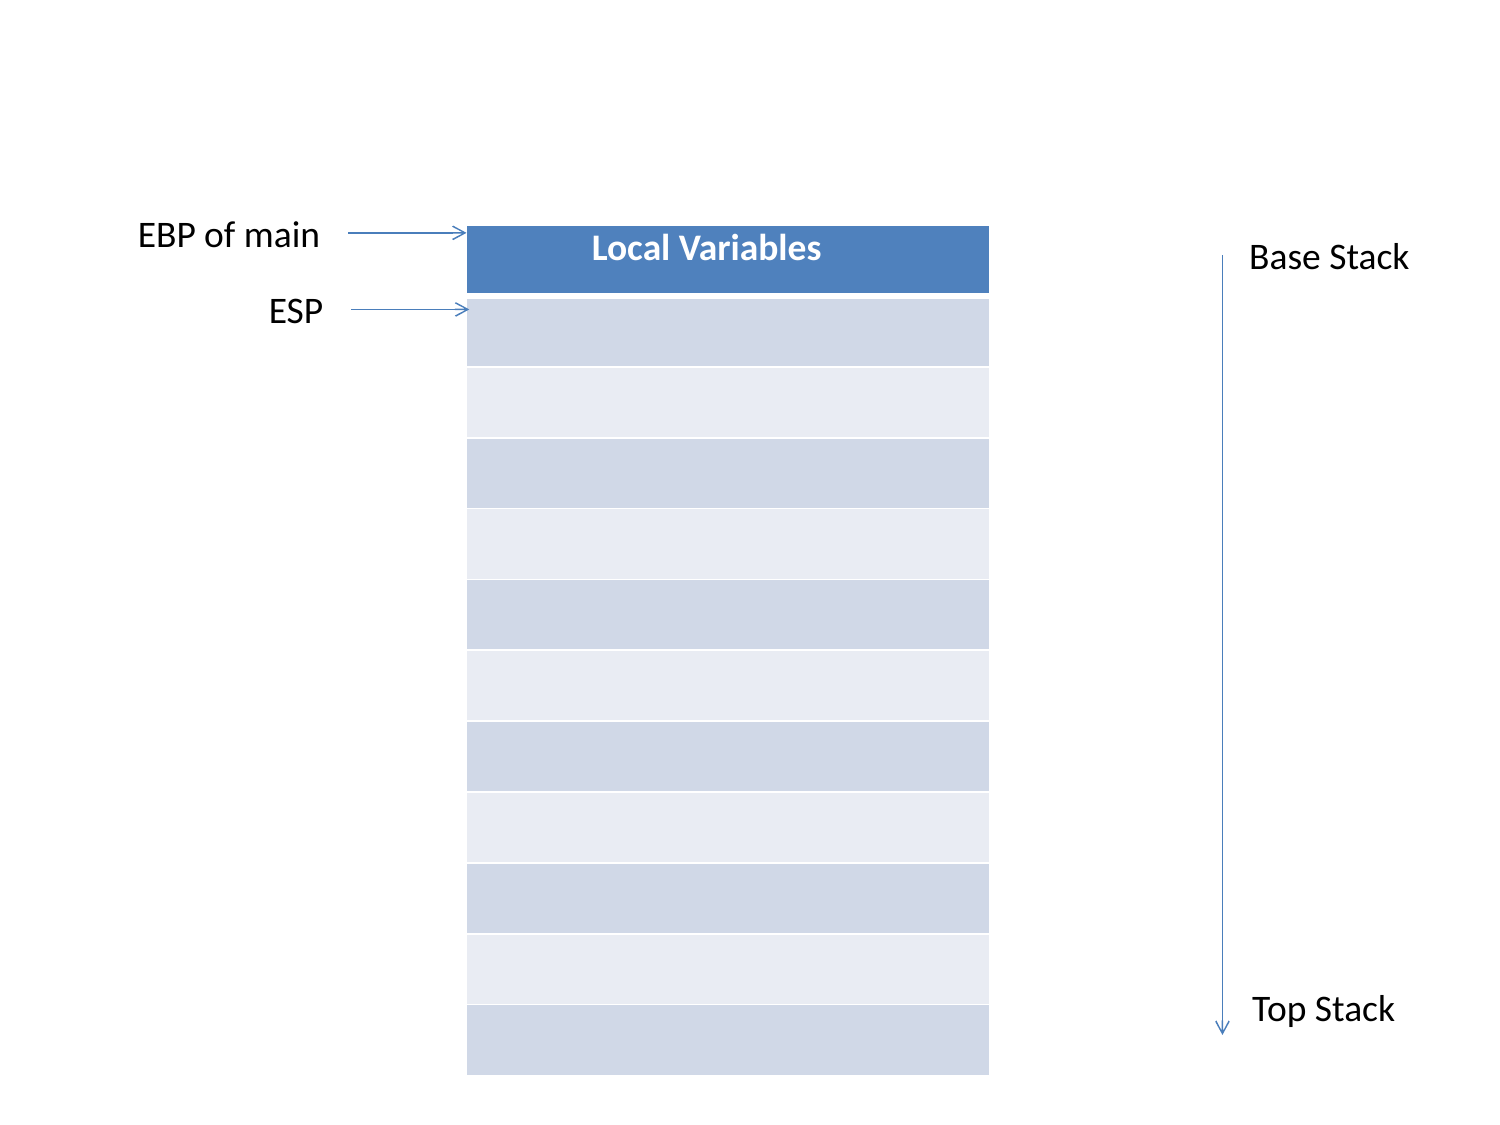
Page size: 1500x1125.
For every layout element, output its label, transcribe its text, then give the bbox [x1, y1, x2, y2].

table_cell [467, 864, 989, 933]
table_cell [467, 651, 989, 720]
table_cell [467, 793, 989, 862]
table_cell [467, 509, 989, 579]
table_cell [467, 368, 989, 437]
text_box ESP [237, 279, 359, 339]
table_cell [467, 439, 989, 508]
table_header Local Variables [467, 226, 989, 293]
table_cell [467, 722, 989, 791]
table_cell [467, 299, 989, 366]
text_box EBP of main [123, 202, 352, 263]
table_cell [467, 1005, 989, 1075]
table_cell [467, 935, 989, 1004]
text_box Base Stack [1234, 224, 1456, 285]
text_box Top Stack [1237, 976, 1459, 1037]
table_cell [467, 580, 989, 649]
